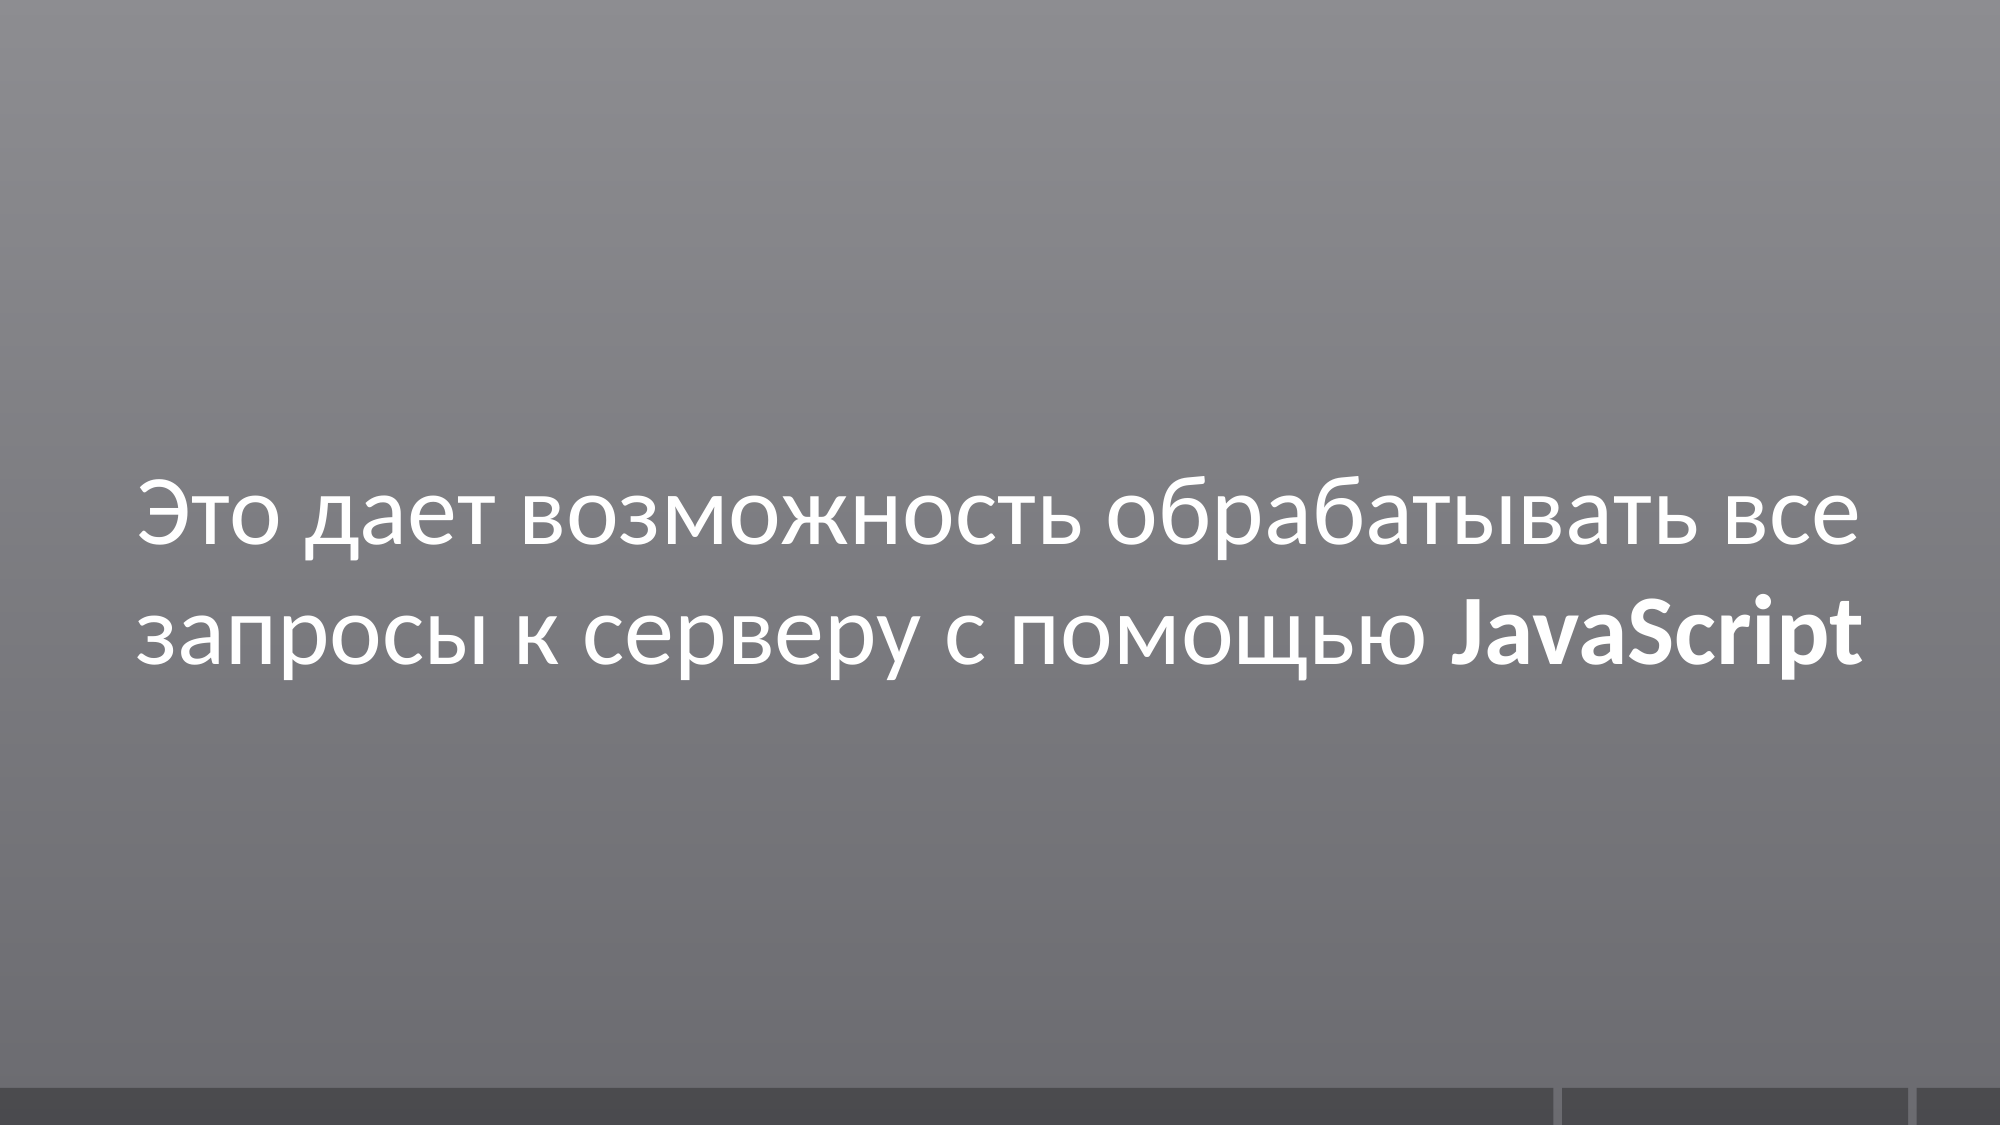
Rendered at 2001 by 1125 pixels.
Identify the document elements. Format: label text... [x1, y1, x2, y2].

text_box Это дает возможность обрабатывать все запросы к серверу с помощью JavaScript [0, 437, 2000, 693]
